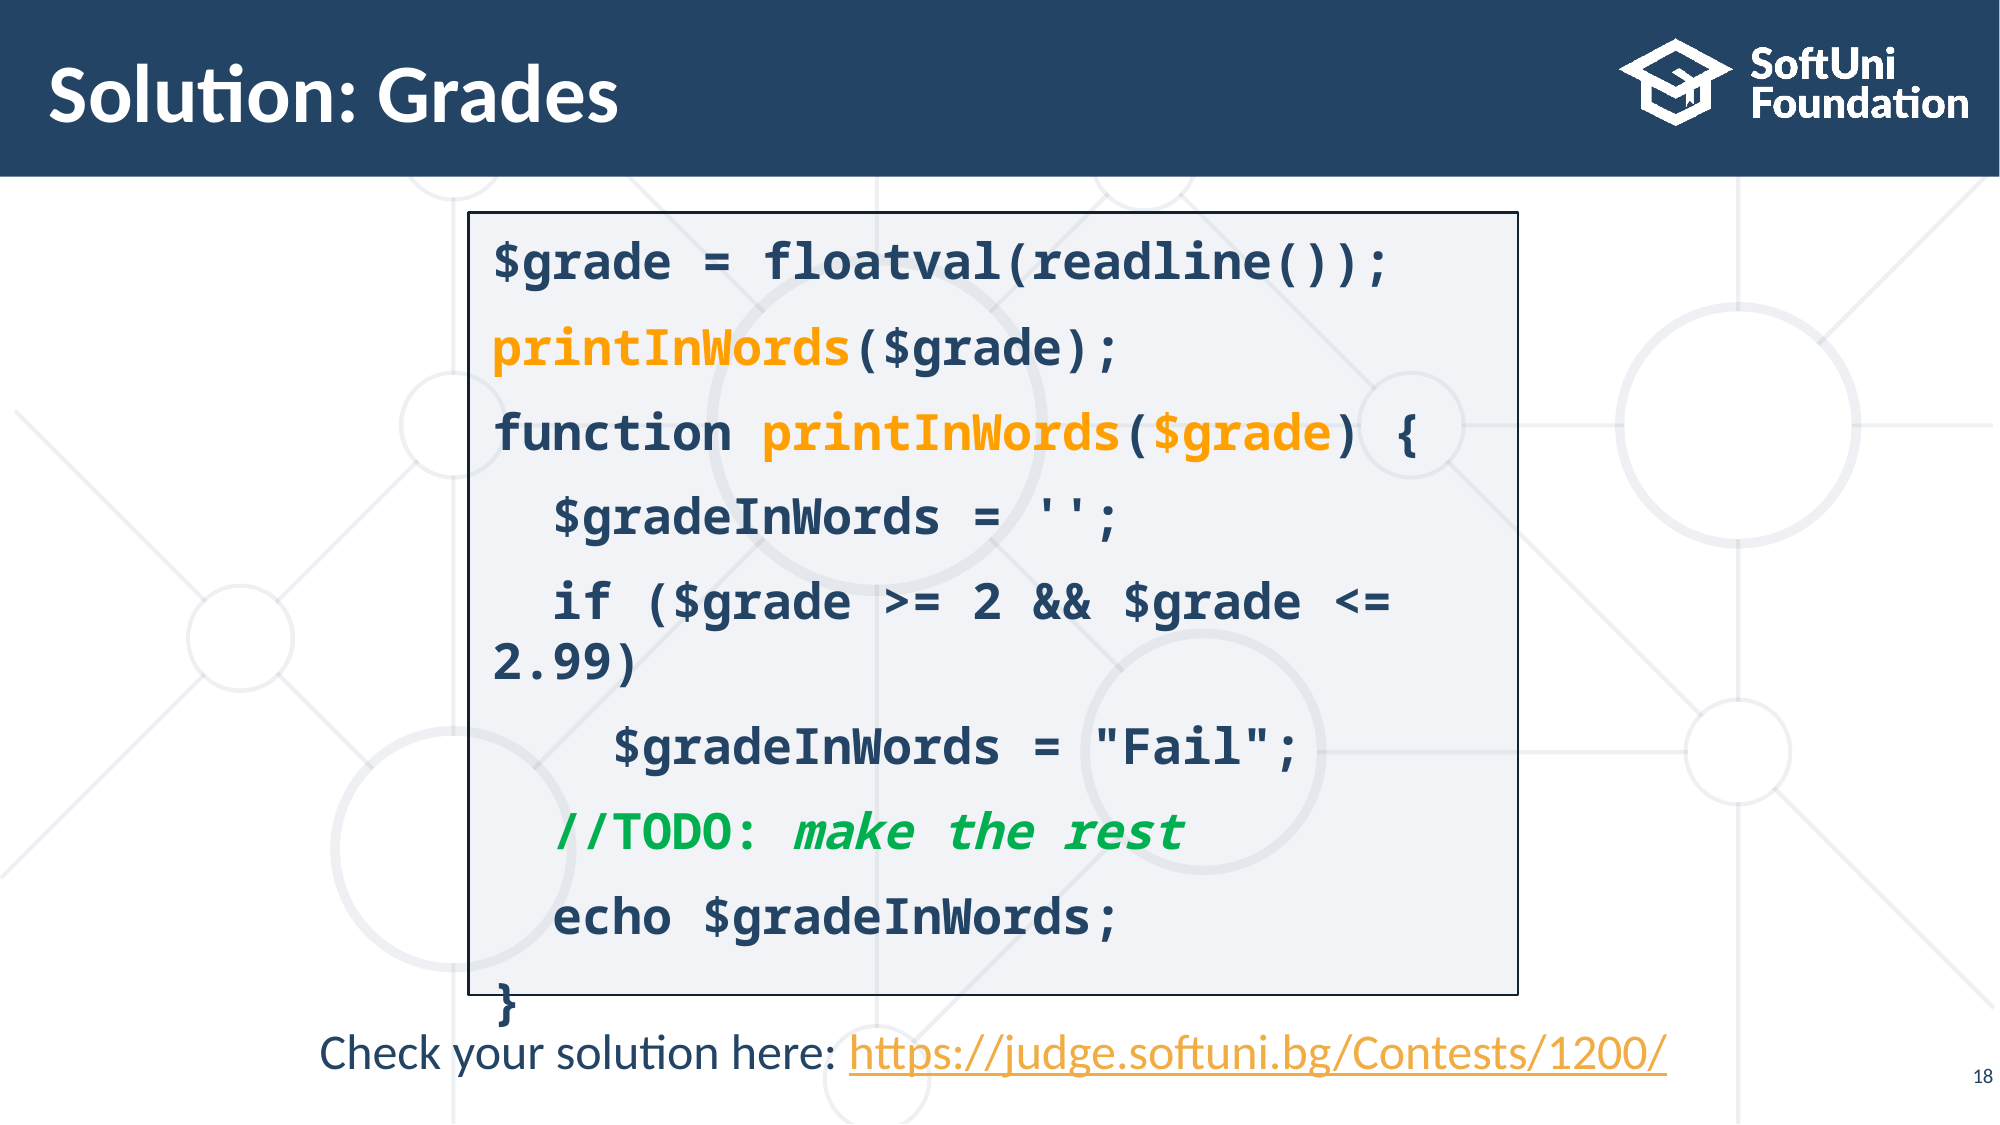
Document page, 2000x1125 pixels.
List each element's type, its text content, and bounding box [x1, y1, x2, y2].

list $grade = floatval(readline()); printInWords($grade); function printInWords($grade) { $gradeInWords = ''; if ($grade >= 2 && $grade <= 2.99) $gradeInWords = "Fail"; //TODO: make the rest echo $gradeInWords; } [467, 211, 1519, 996]
title Solution: Grades [31, 16, 1591, 162]
text_box Check your solution here: https://judge.softuni.bg/Contests/1200/ [124, 1011, 1863, 1087]
slide_number 18 [1929, 1049, 2000, 1100]
picture [1618, 38, 1968, 126]
